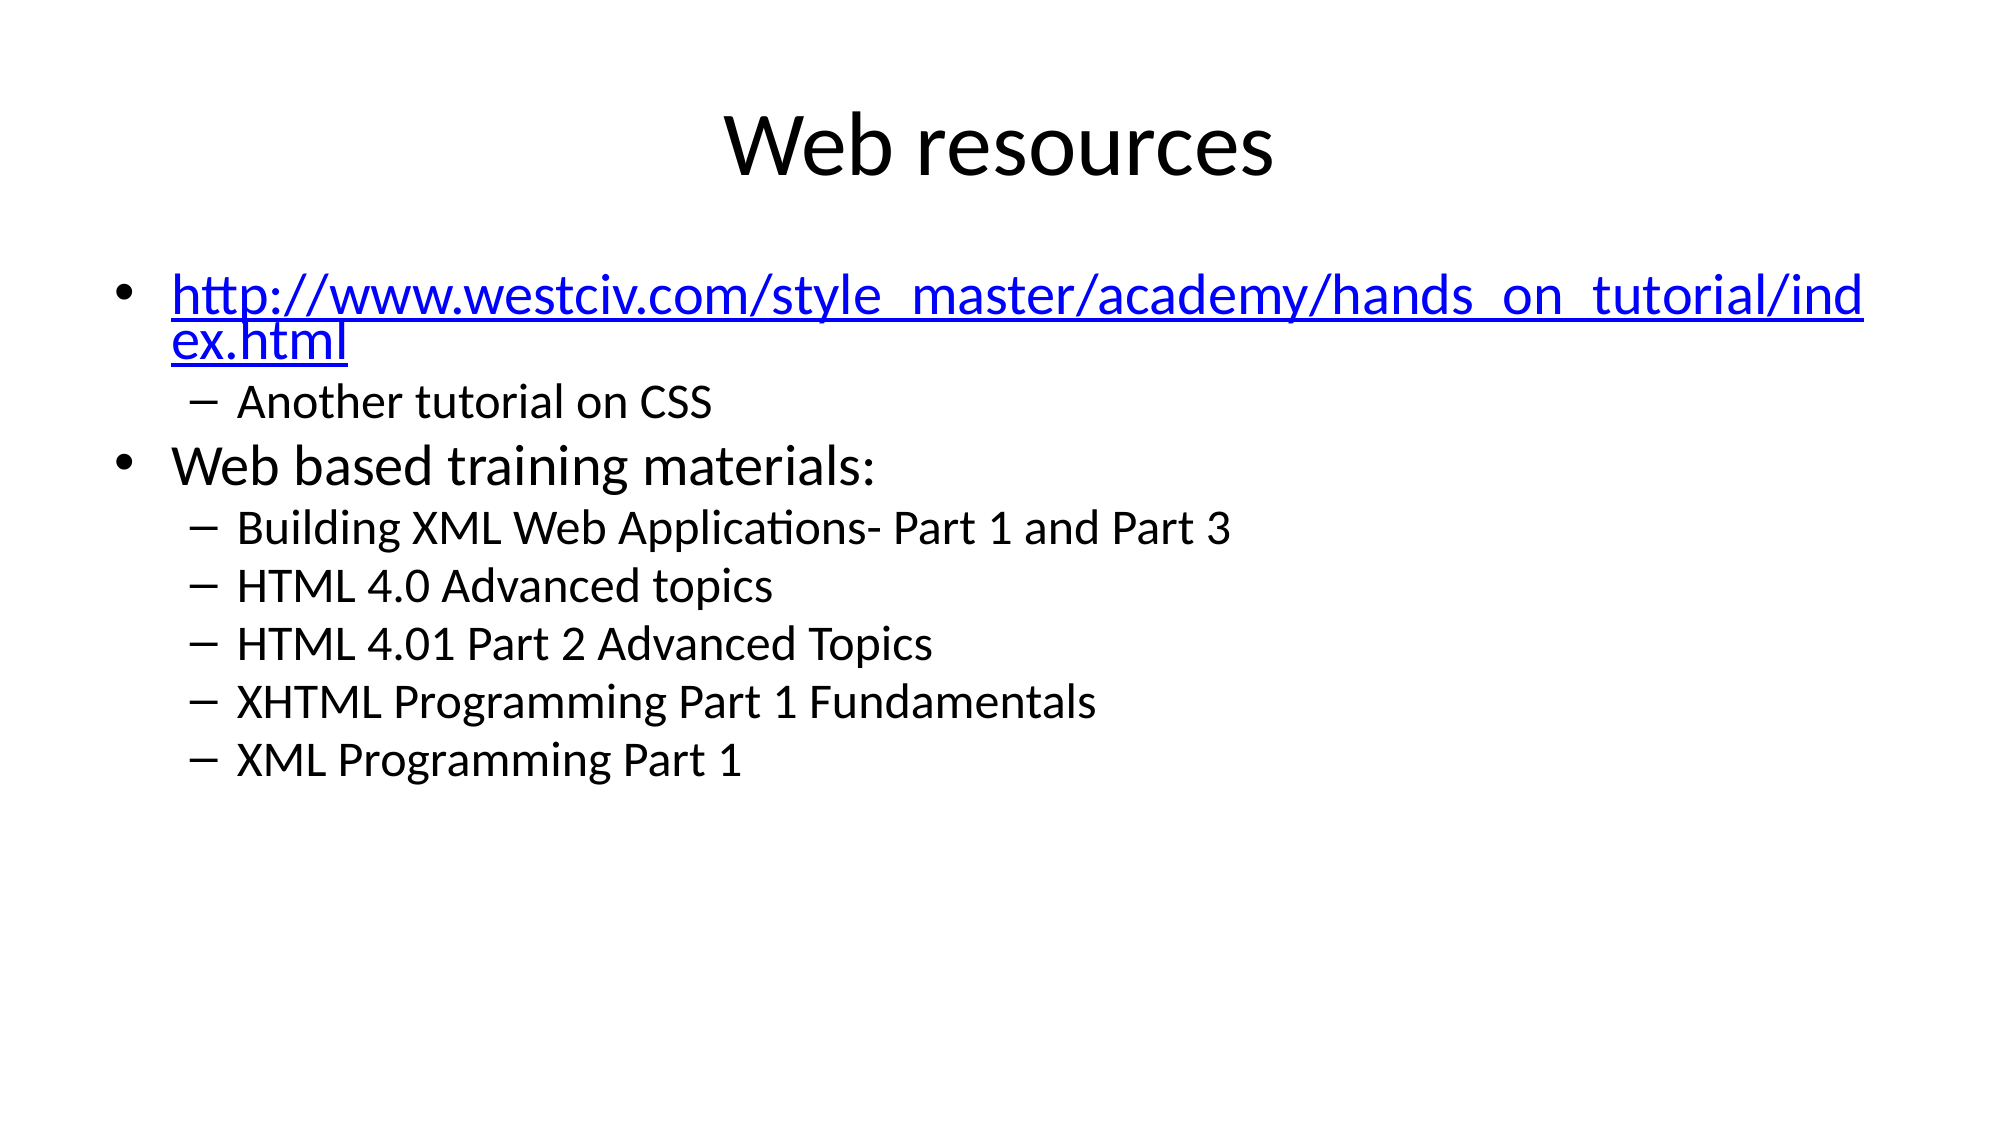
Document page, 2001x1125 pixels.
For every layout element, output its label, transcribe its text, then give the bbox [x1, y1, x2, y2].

title Web resources [99, 45, 1900, 233]
list http://www.westciv.com/style_master/academy/hands_on_tutorial/index.html Another tutorial on CSS Web based training materials: Building XML Web Applications- Part 1 and Part 3 HTML 4.0 Advanced topics HTML 4.01 Part 2 Advanced Topics XHTML Programming Part 1 Fundamentals XML Programming Part 1 [99, 262, 1900, 1005]
